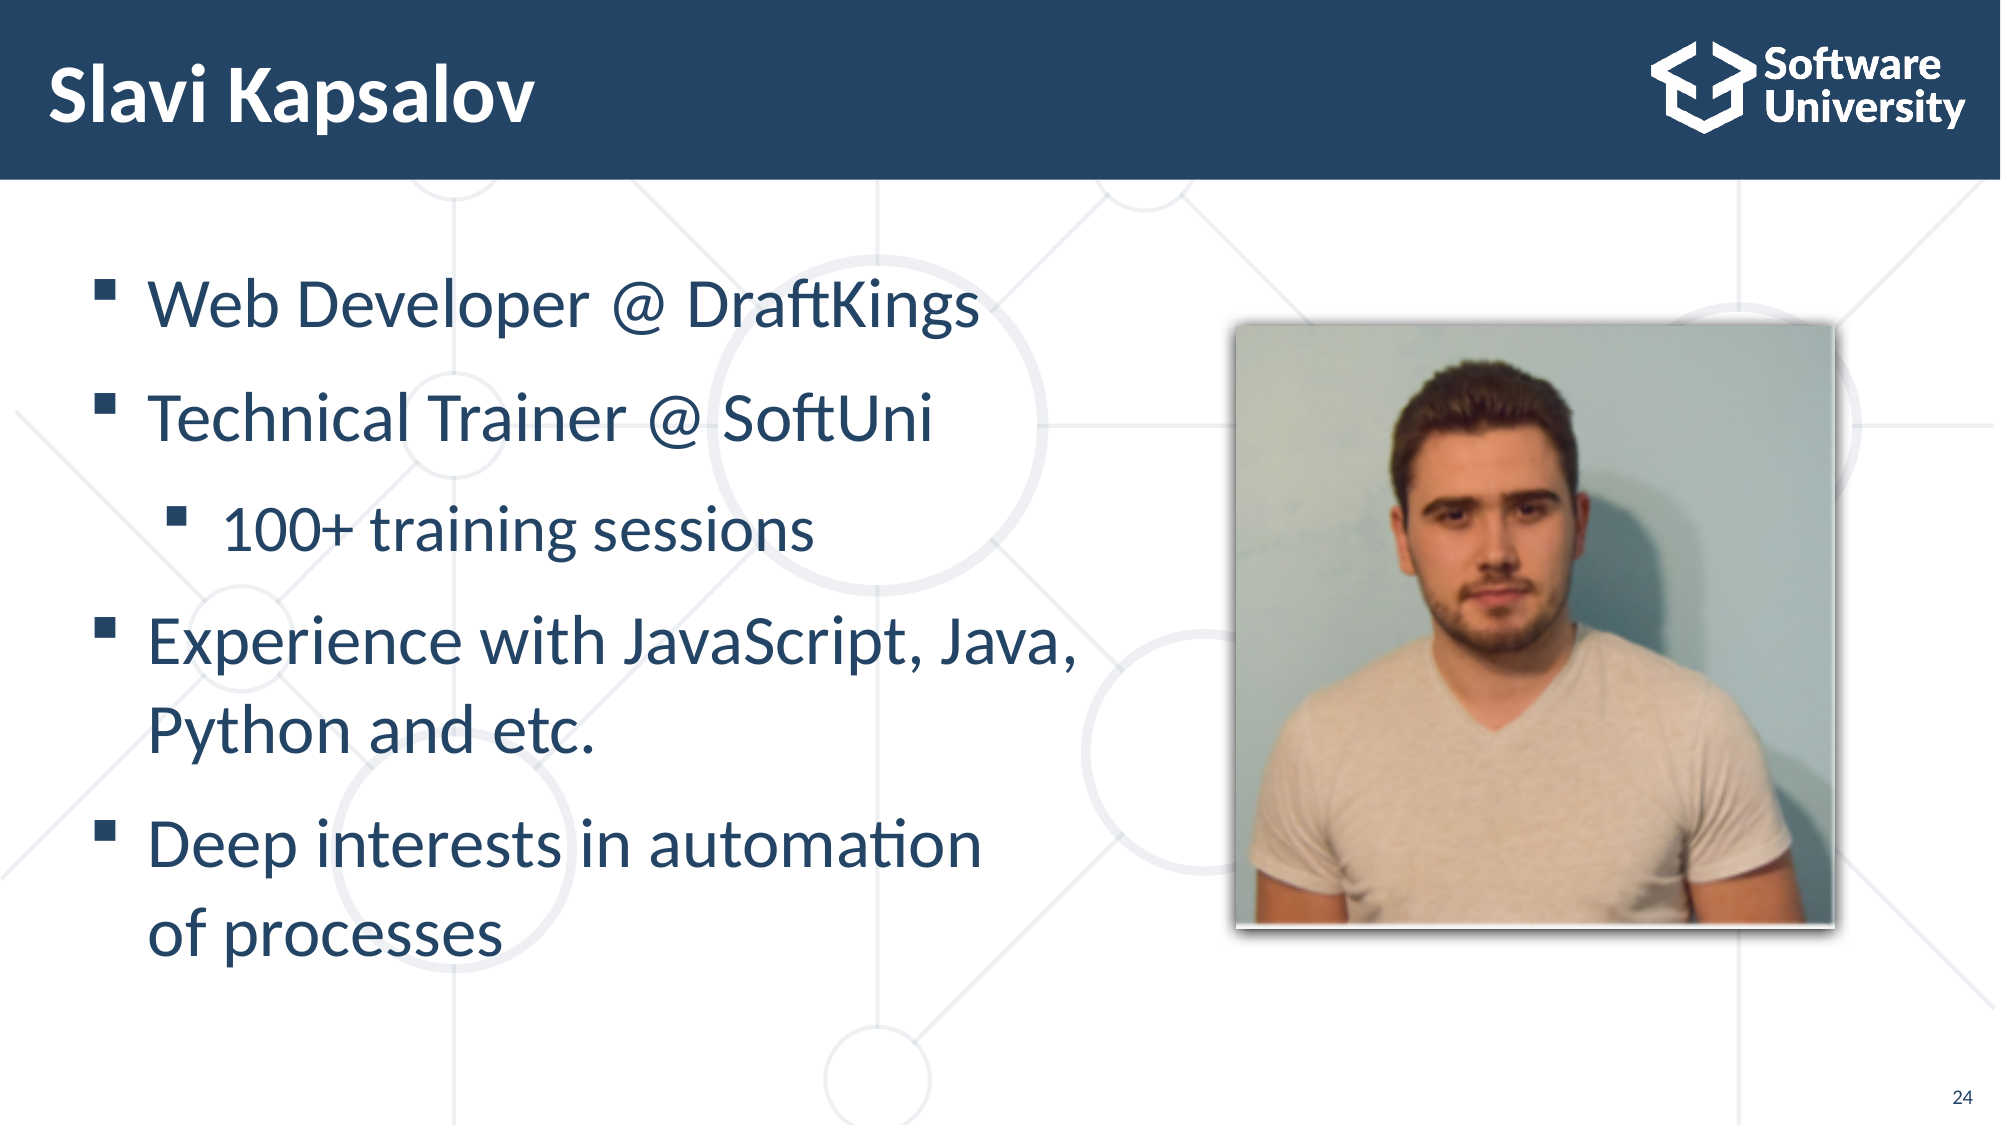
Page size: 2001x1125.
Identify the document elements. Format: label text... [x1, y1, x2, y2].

picture [1235, 325, 1835, 930]
title Slavi Kapsalov [31, 16, 1625, 162]
picture [1651, 41, 1966, 134]
list Web Developer @ DraftKings Technical Trainer @ SoftUni 100+ training sessions Experience with JavaScript, Java, Python and etc. Deep interests in automation of processes [71, 246, 1932, 1068]
slide_number 24 [1927, 1067, 1989, 1117]
